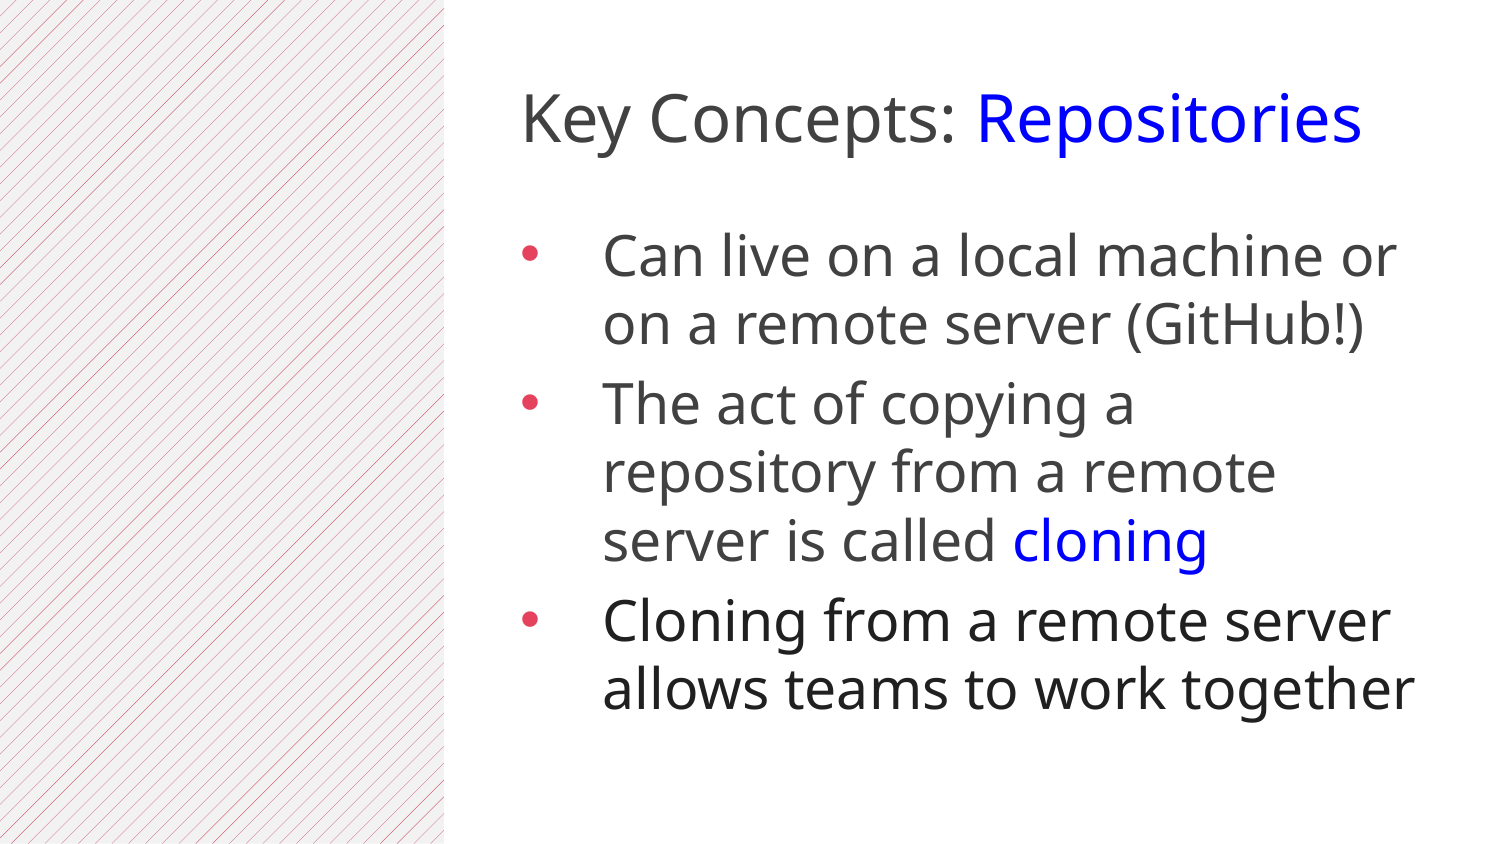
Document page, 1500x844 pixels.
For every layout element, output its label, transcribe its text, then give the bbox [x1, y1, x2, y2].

list Can live on a local machine or on a remote server (GitHub!) The act of copying a repository from a remote server is called cloning Cloning from a remote server allows teams to work together [505, 211, 1432, 755]
list Key Concepts: Repositories [505, 68, 1432, 175]
